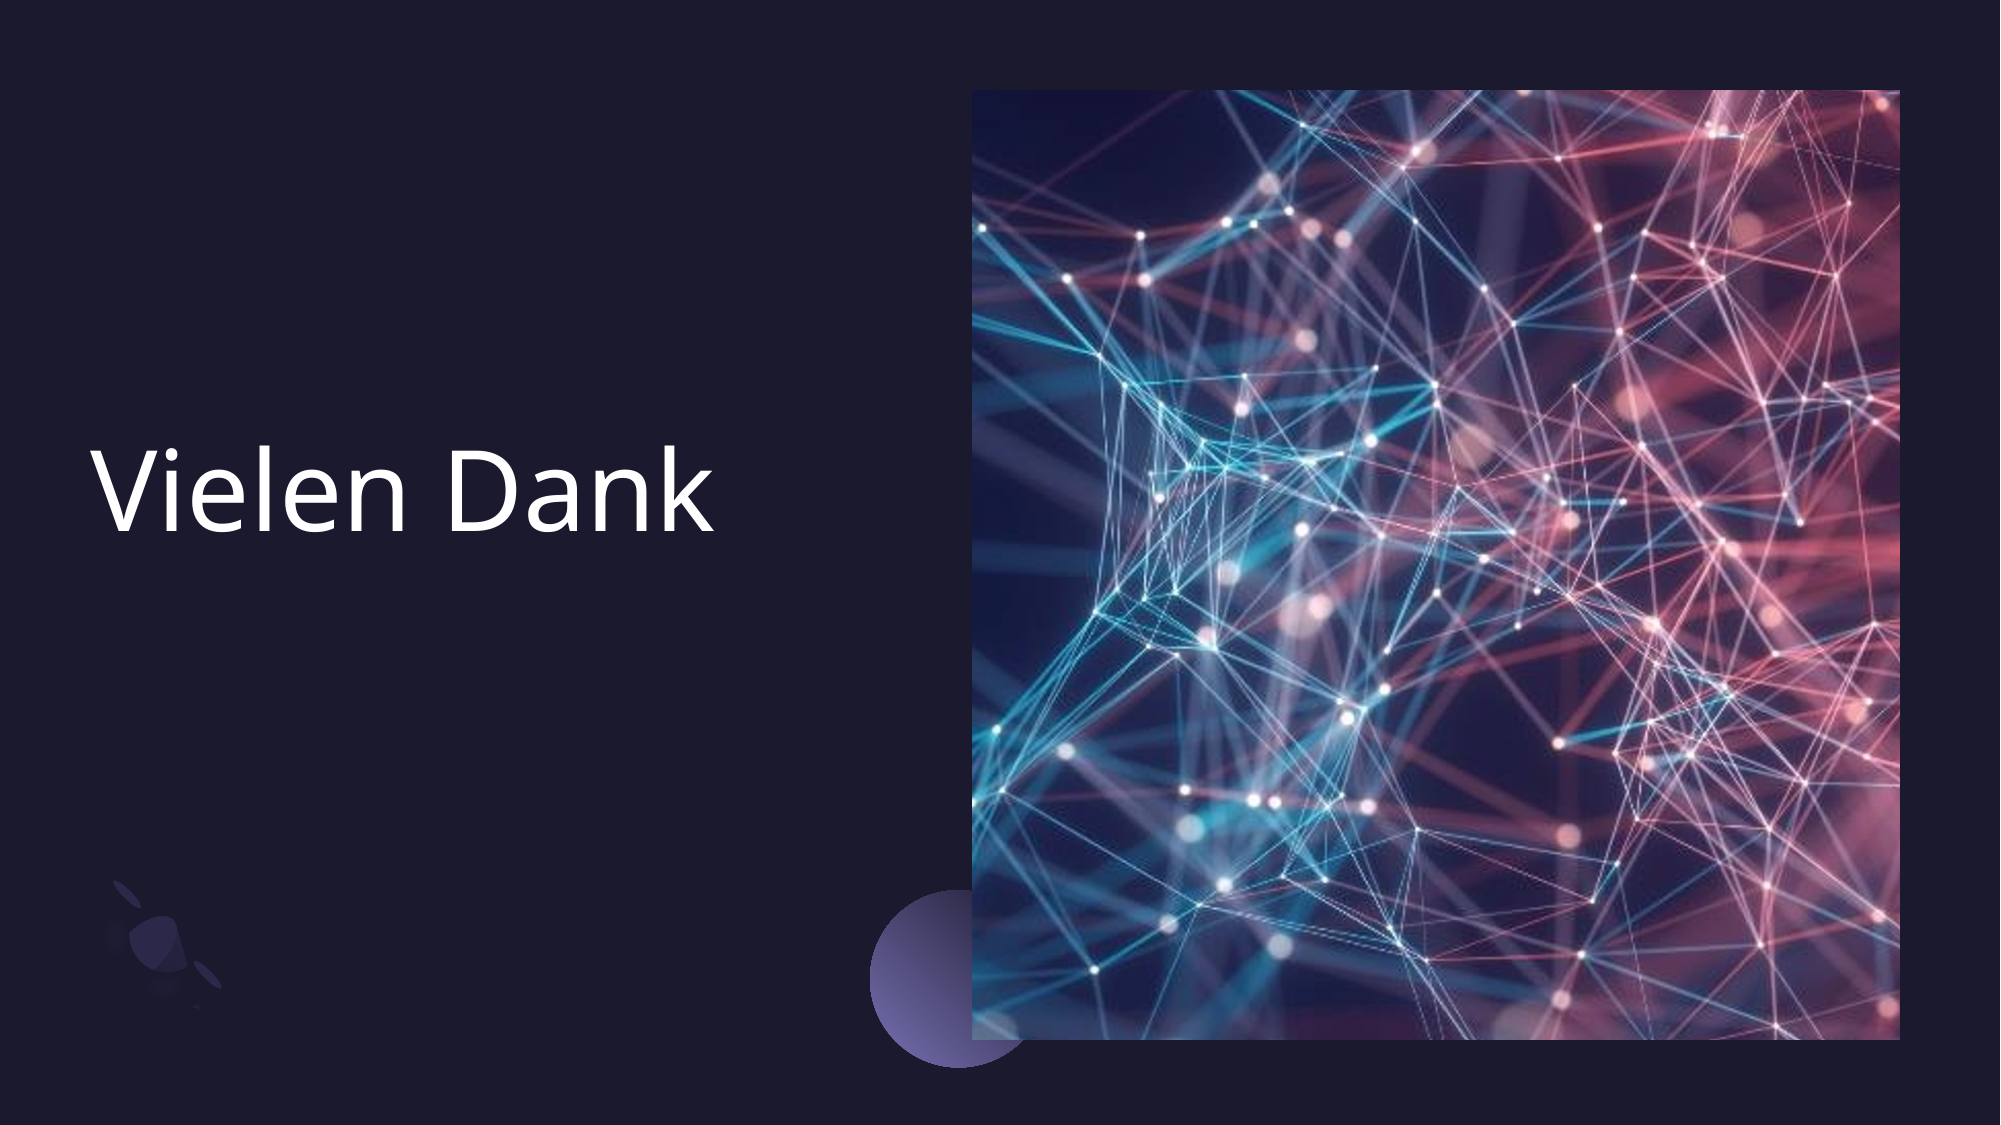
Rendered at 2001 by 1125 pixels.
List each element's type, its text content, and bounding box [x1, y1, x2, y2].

title Vielen Dank [90, 90, 940, 557]
picture [972, 90, 1900, 1040]
